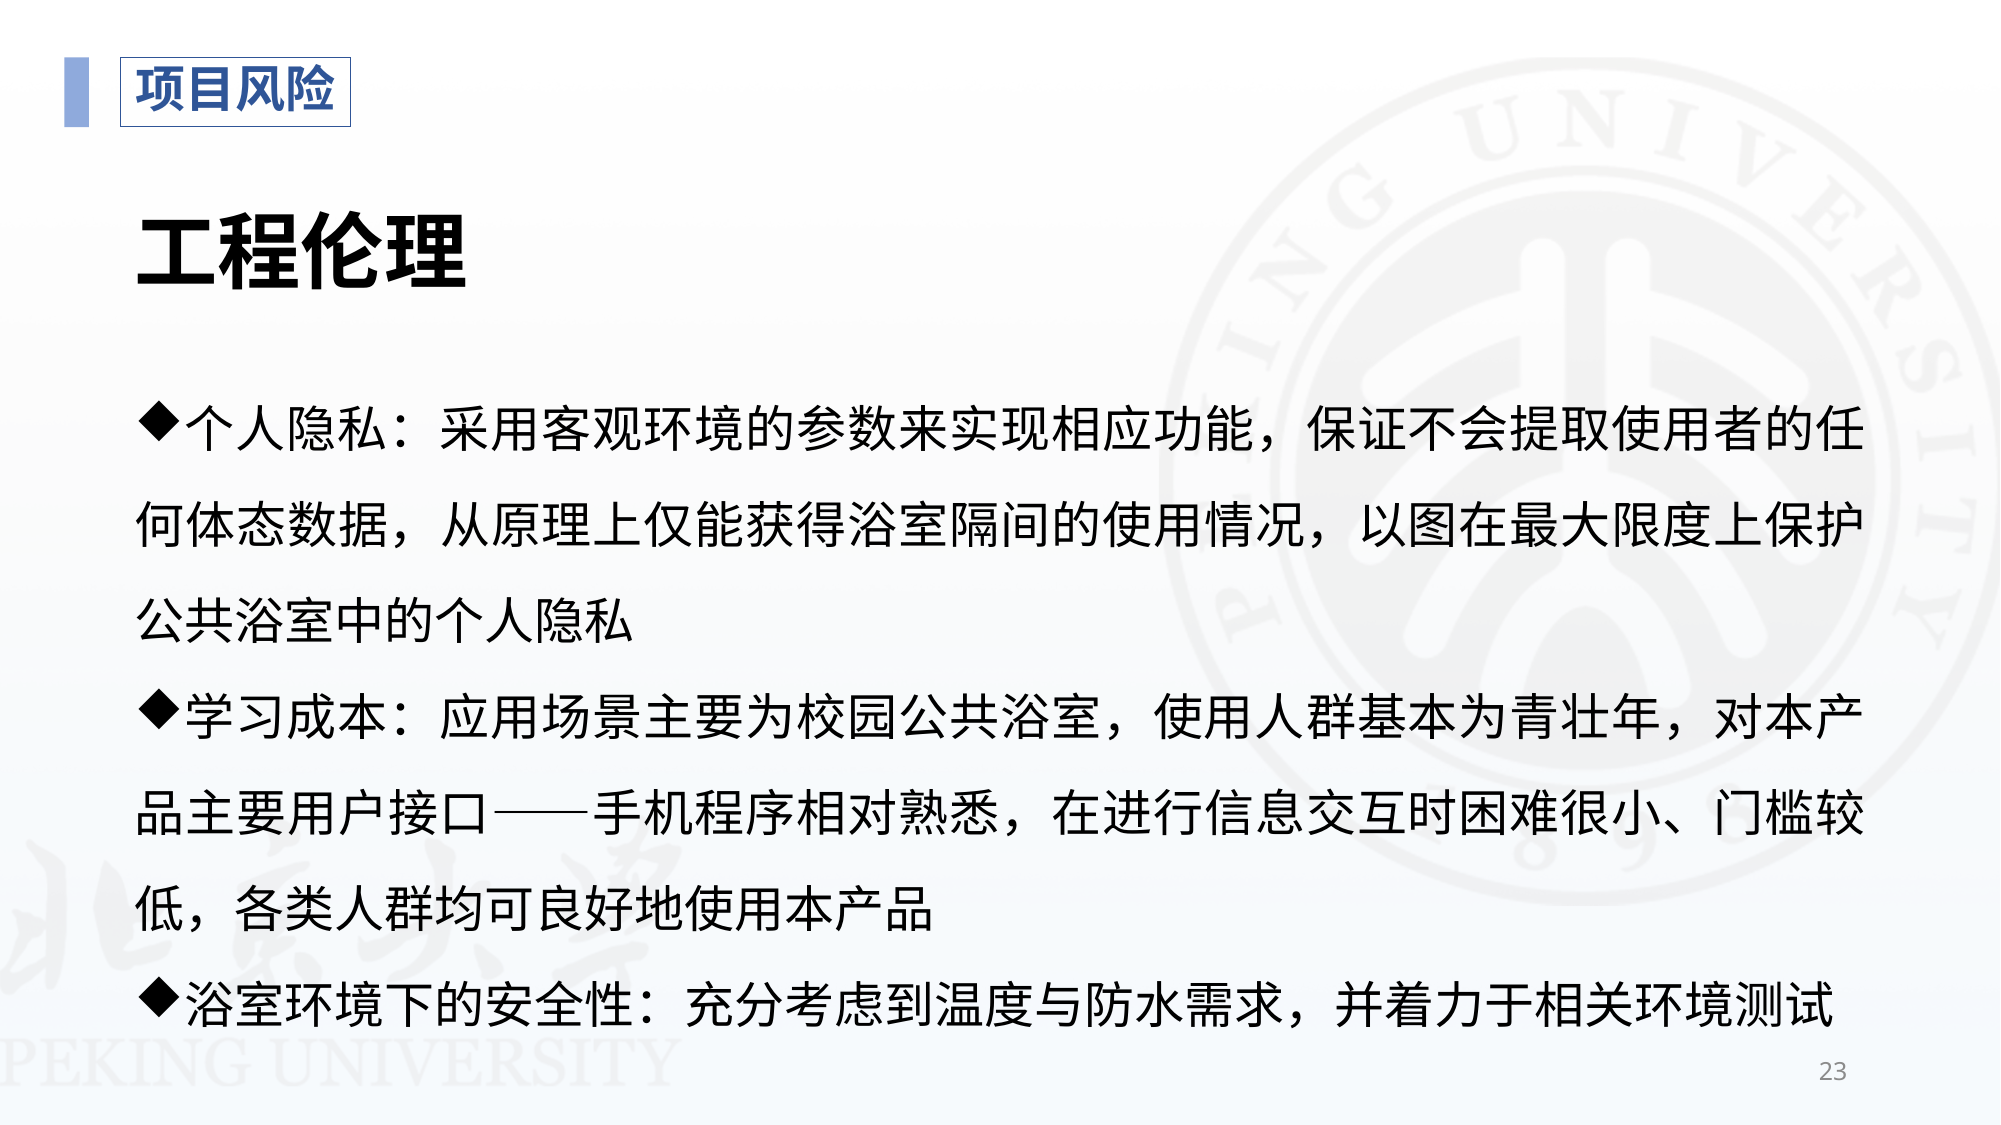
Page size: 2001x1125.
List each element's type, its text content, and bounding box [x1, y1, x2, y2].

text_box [64, 57, 352, 128]
slide_number 23 [1412, 1042, 1863, 1103]
list 个人隐私：采用客观环境的参数来实现相应功能，保证不会提取使用者的任何体态数据，从原理上仅能获得浴室隔间的使用情况，以图在最大限度上保护公共浴室中的个人隐私 学习成本：应用场景主要为校园公共浴室，使用人群基本为青壮年，对本产品主要用户接口——手机程序相对熟悉，在进行信息交互时困难很小、门槛较低，各类人群均可良好地使用本产品 浴室环境下的安全性：充分考虑到温度与防水需求，并着力于相关环境测试 [119, 354, 1881, 1043]
title 工程伦理 [119, 203, 1881, 296]
